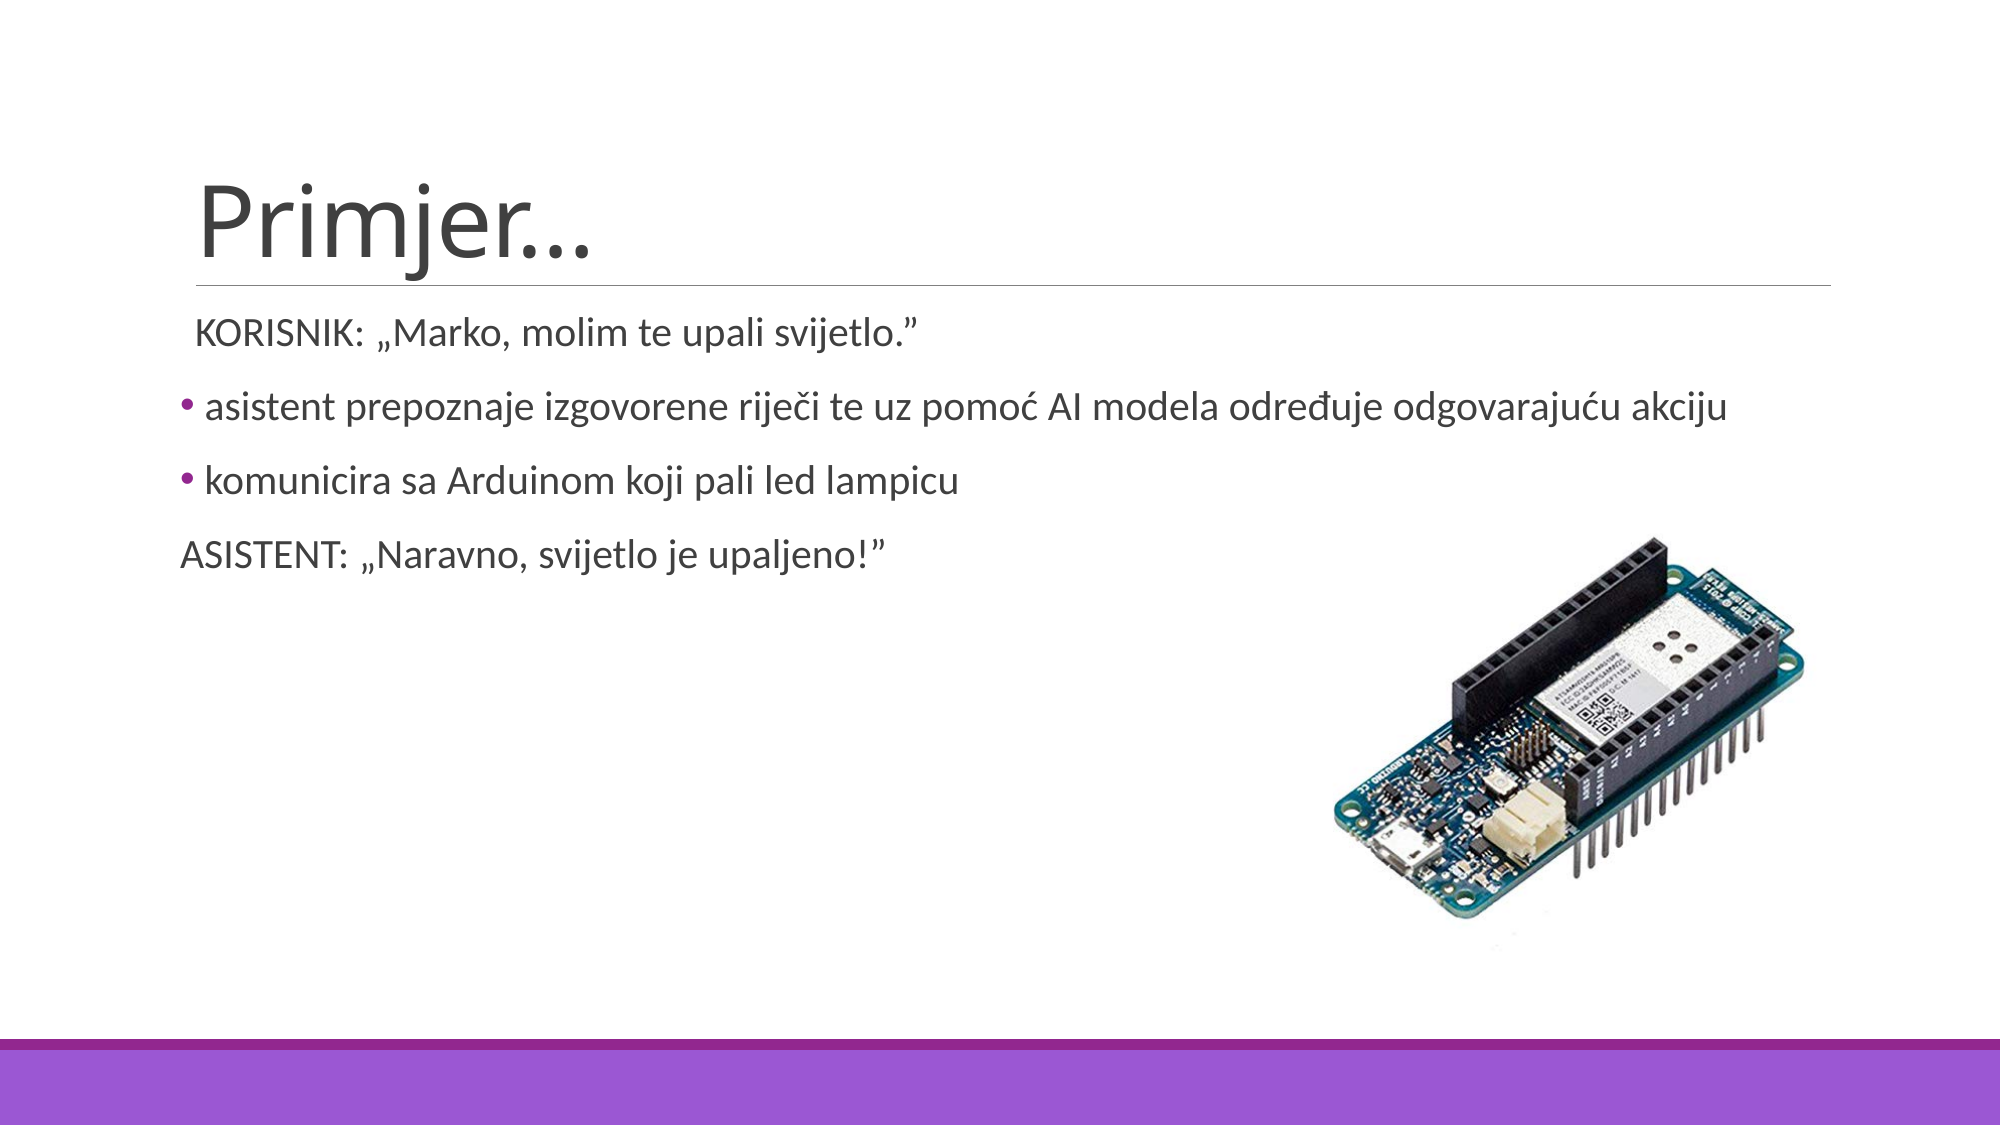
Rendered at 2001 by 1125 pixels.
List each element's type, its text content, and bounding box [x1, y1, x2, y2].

title Primjer… [180, 47, 1830, 285]
picture [1316, 477, 1821, 981]
list KORISNIK: „Marko, molim te upali svijetlo.” asistent prepoznaje izgovorene riječi te uz pomoć AI modela određuje odgovarajuću akciju komunicira sa Arduinom koji pali led lampicu ASISTENT: „Naravno, svijetlo je upaljeno!” [180, 302, 1830, 963]
